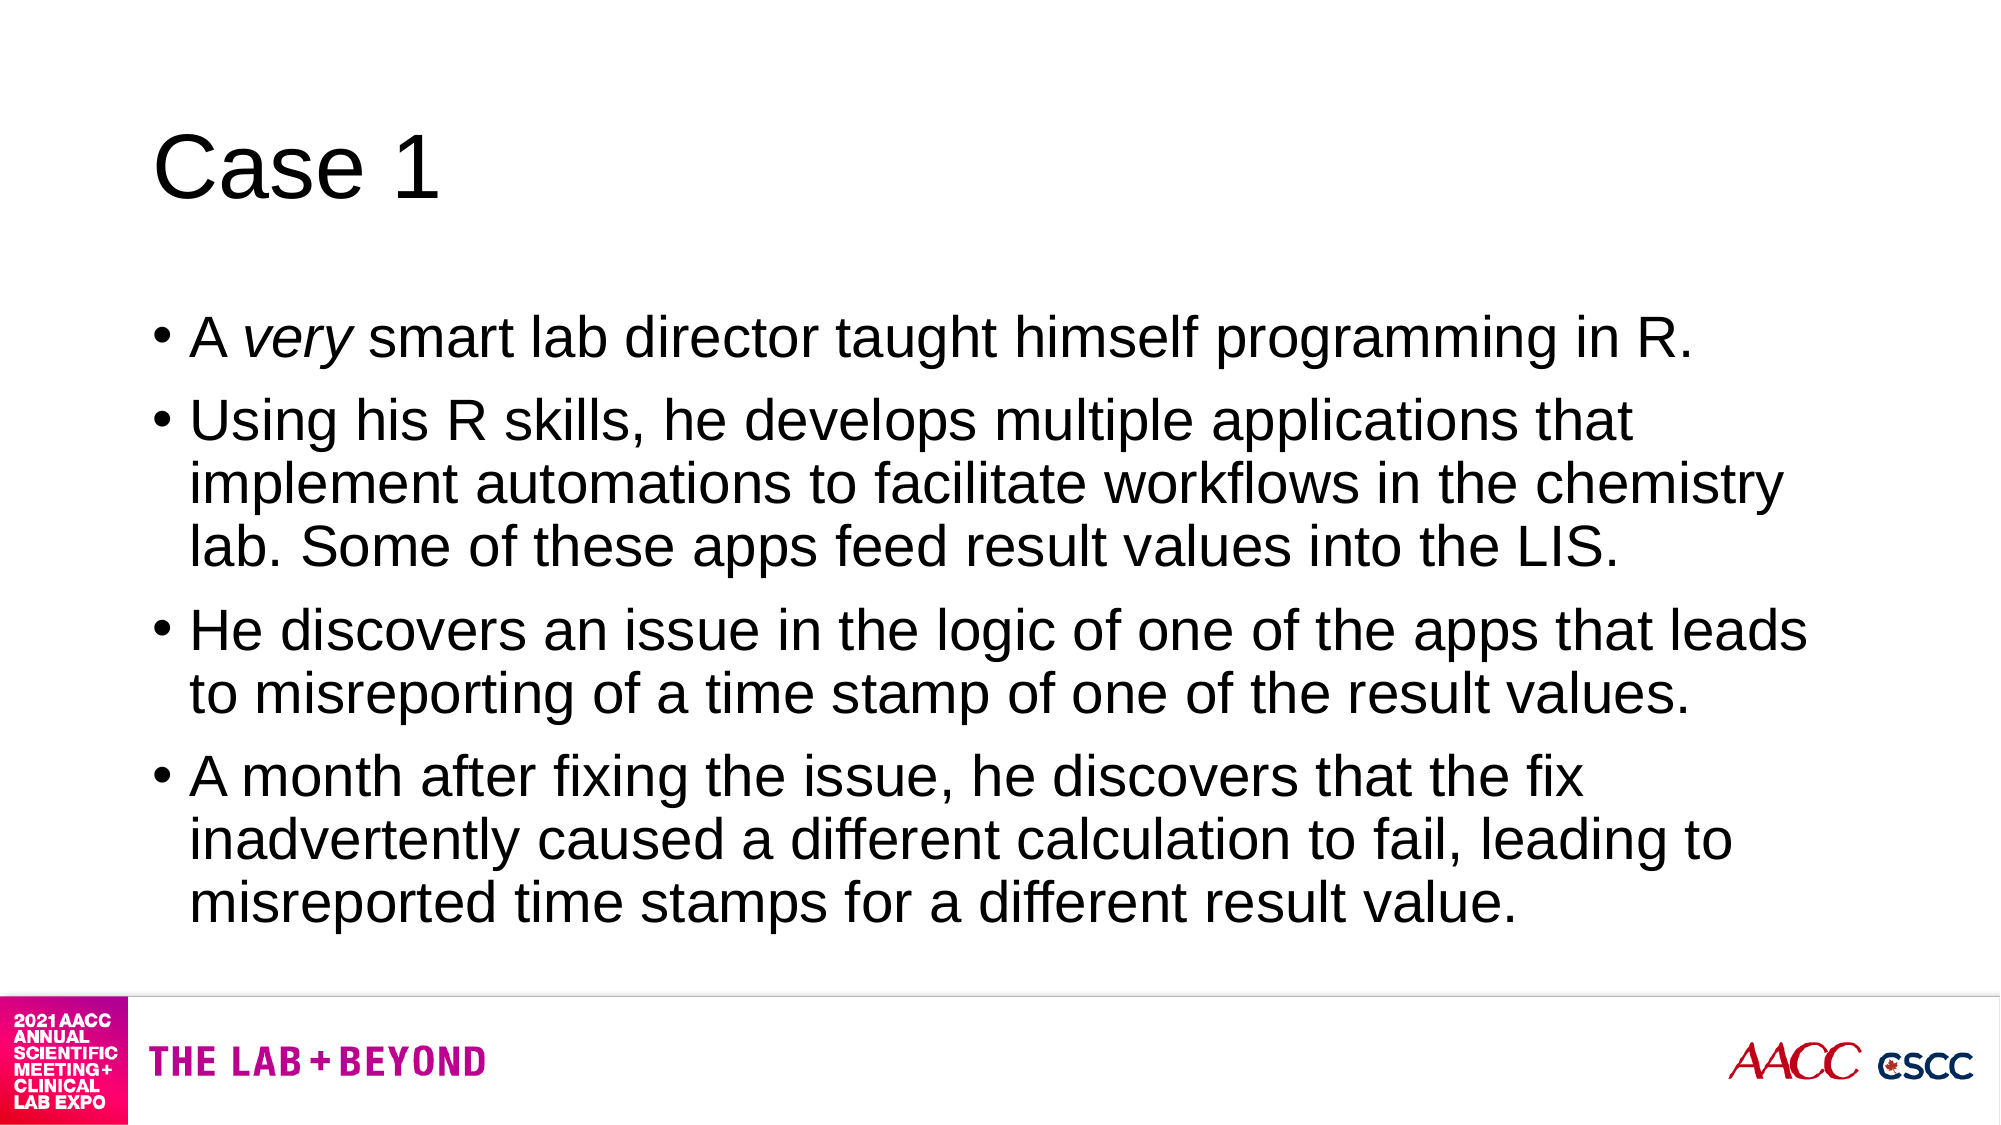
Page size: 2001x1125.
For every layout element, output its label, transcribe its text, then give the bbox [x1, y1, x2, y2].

title Case 1 [137, 59, 1863, 278]
picture [0, 991, 2000, 1125]
list A very smart lab director taught himself programming in R. Using his R skills, he develops multiple applications that implement automations to facilitate workflows in the chemistry lab. Some of these apps feed result values into the LIS. He discovers an issue in the logic of one of the apps that leads to misreporting of a time stamp of one of the result values. A month after fixing the issue, he discovers that the fix inadvertently caused a different calculation to fail, leading to misreported time stamps for a different result value. [137, 299, 1863, 975]
